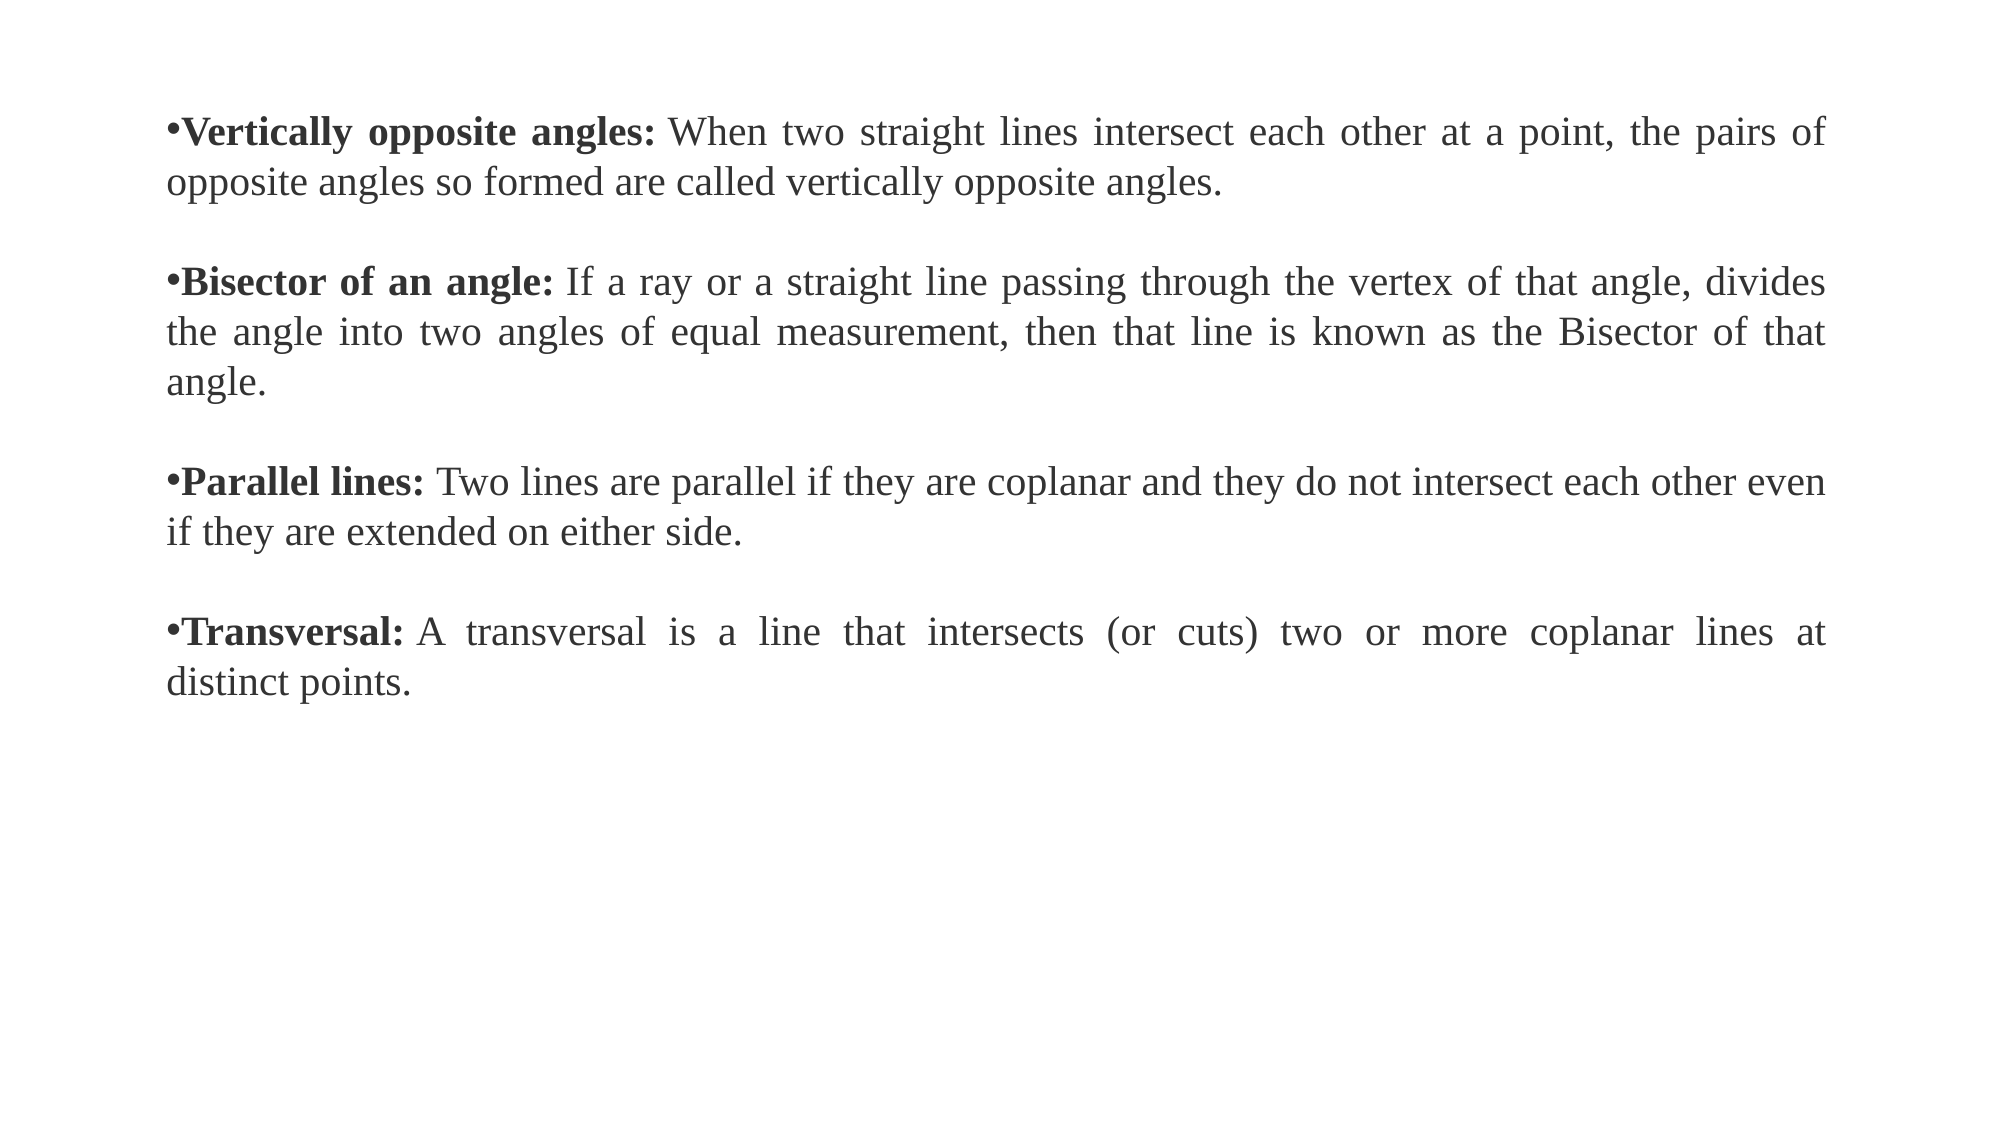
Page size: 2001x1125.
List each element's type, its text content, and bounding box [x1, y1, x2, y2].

text_box Vertically opposite angles: When two straight lines intersect each other at a point, the pairs of opposite angles so formed are called vertically opposite angles. Bisector of an angle: If a ray or a straight line passing through the vertex of that angle, divides the angle into two angles of equal measurement, then that line is known as the Bisector of that angle. Parallel lines: Two lines are parallel if they are coplanar and they do not intersect each other even if they are extended on either side. Transversal: A transversal is a line that intersects (or cuts) two or more coplanar lines at distinct points. [151, 96, 1843, 712]
